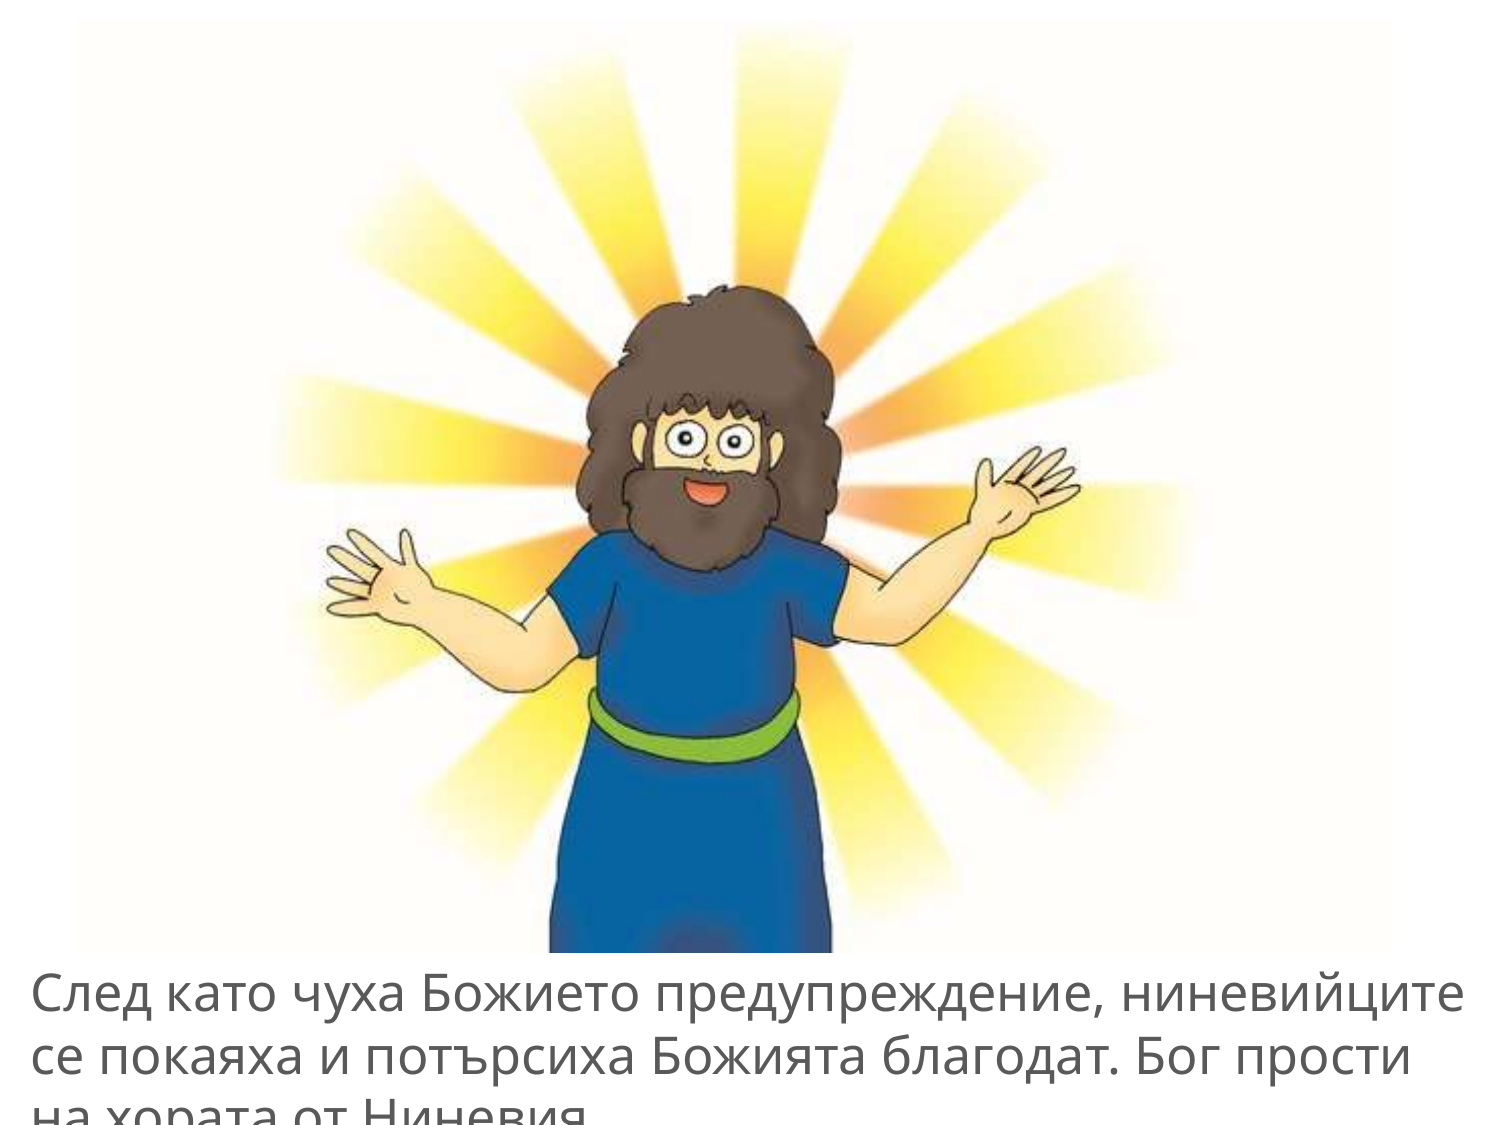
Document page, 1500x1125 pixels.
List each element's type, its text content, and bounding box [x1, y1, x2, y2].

text_box След като чуха Божието предупреждение, ниневийците се покаяха и потърсиха Божията благодат. Бог прости на хората от Ниневия. [15, 952, 1500, 1125]
picture [76, 18, 1394, 953]
